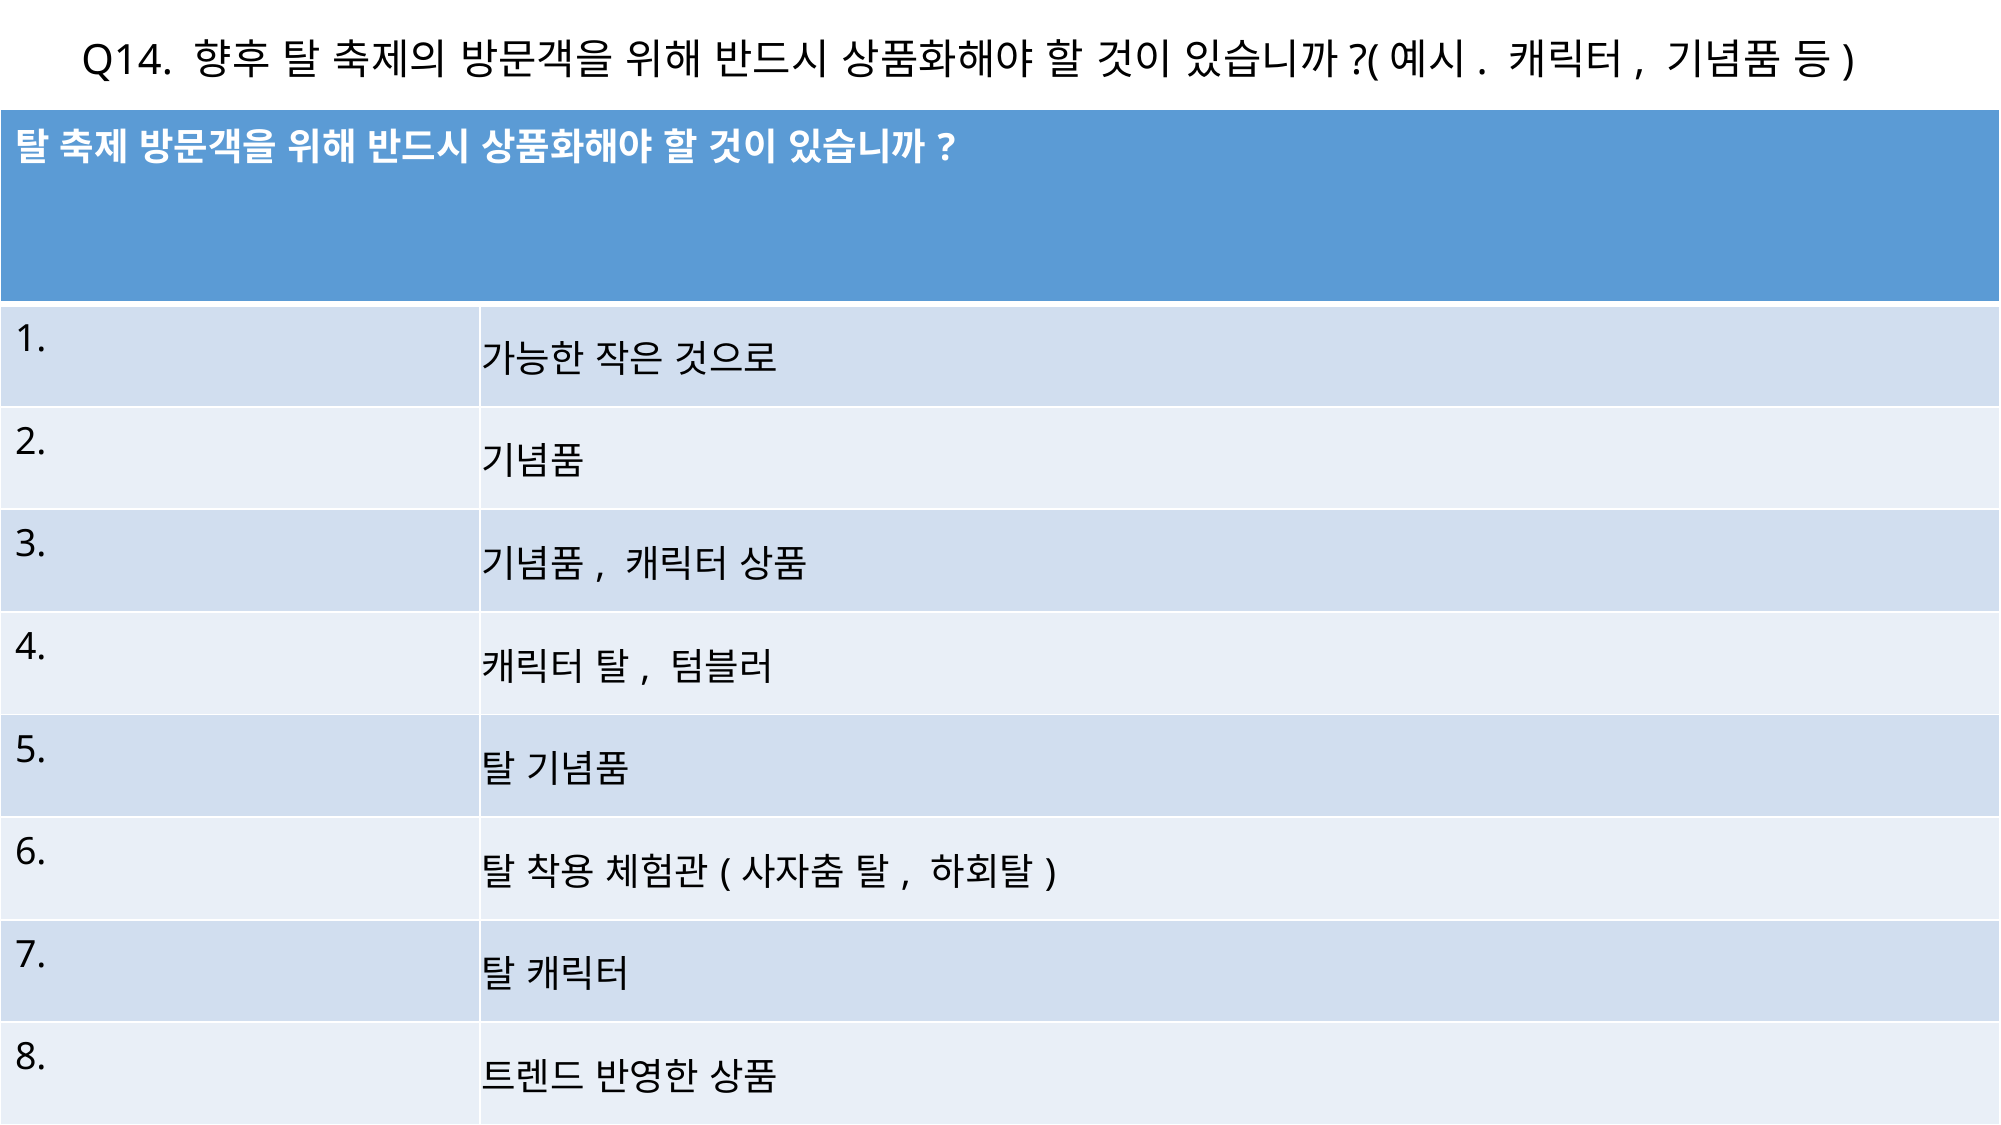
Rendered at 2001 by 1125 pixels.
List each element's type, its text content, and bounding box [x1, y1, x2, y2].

table_cell 1. [1, 307, 479, 406]
table_cell 5. [1, 715, 479, 816]
table_cell 탈 기념품 [481, 715, 1999, 816]
table_cell 6. [1, 818, 479, 919]
table_cell 캐릭터 탈, 텀블러 [481, 613, 1999, 714]
table_cell 가능한 작은 것으로 [481, 307, 1999, 406]
table_cell 3. [1, 510, 479, 611]
table_cell 탈 캐릭터 [481, 921, 1999, 1021]
table_header 탈 축제 방문객을 위해 반드시 상품화해야 할 것이 있습니까? [1, 110, 1999, 301]
table_cell 기념품, 캐릭터 상품 [481, 510, 1999, 611]
table_cell 7. [1, 921, 479, 1021]
table_cell 4. [1, 613, 479, 714]
table_cell 기념품 [481, 408, 1999, 508]
table_cell 탈 착용 체험관(사자춤 탈, 하회탈) [481, 818, 1999, 919]
table_cell 트렌드 반영한 상품 [481, 1023, 1999, 1124]
table_cell 8. [1, 1023, 479, 1124]
text_box Q14. 향후 탈 축제의 방문객을 위해 반드시 상품화해야 할 것이 있습니까?(예시. 캐릭터, 기념품 등) [66, 25, 1870, 91]
table_cell 2. [1, 408, 479, 508]
